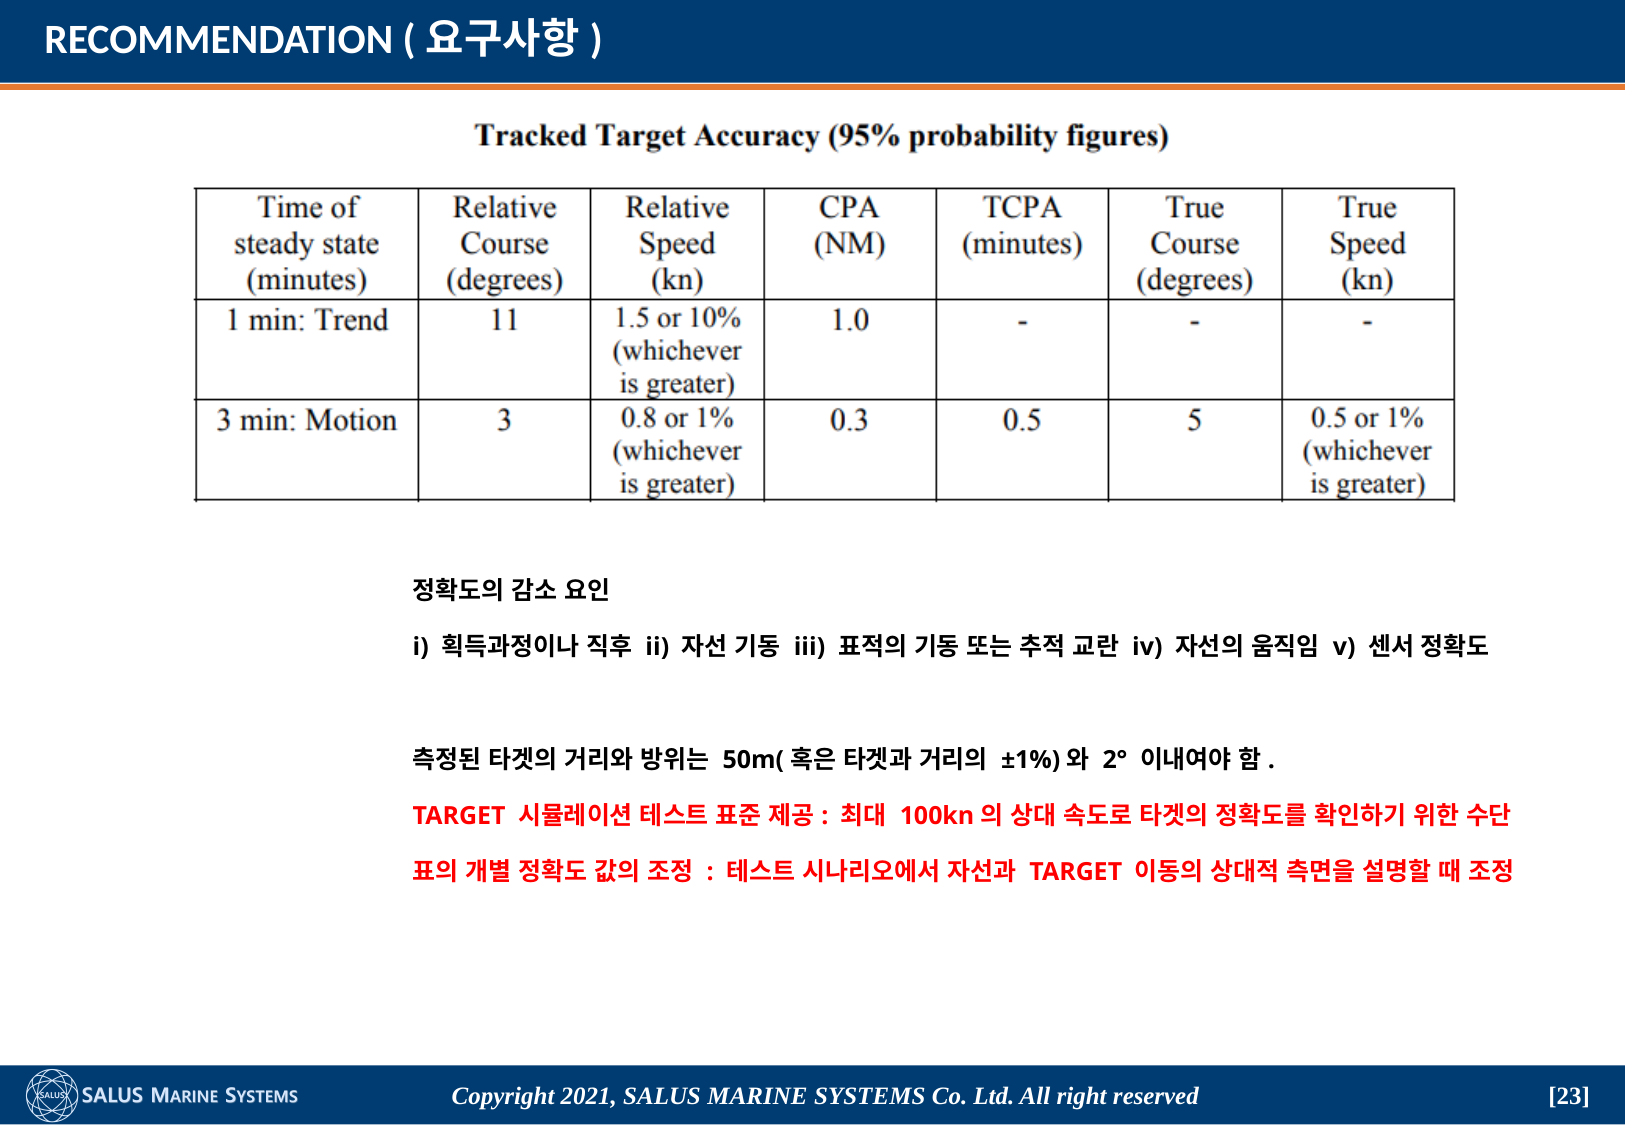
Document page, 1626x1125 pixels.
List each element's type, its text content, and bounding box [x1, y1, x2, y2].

list [25, 81, 1591, 1020]
title RECOMMENDATION (요구사항) [0, 0, 1625, 82]
text_box 정확도의 감소 요인 i) 획득과정이나 직후 ii) 자선 기동 iii) 표적의 기동 또는 추적 교란 iv) 자선의 움직임 v) 센서 정확도 측정된 타겟의 거리와 방위는 50m(혹은 타겟과 거리의 ±1%)와 2° 이내여야 함. TARGET 시뮬레이션 테스트 표준 제공: 최대 100kn의 상대 속도로 타겟의 정확도를 확인하기 위한 수단 표의 개별 정확도 값의 조정 : 테스트 시나리오에서 자선과 TARGET 이동의 상대적 측면을 설명할 때 조정 [50, 106, 1616, 1045]
picture [191, 105, 1460, 507]
slide_number [23] [1513, 1065, 1625, 1125]
footer Copyright 2021, SALUS Marine Systems Co. Ltd. All right reserved [25, 1065, 1513, 1125]
